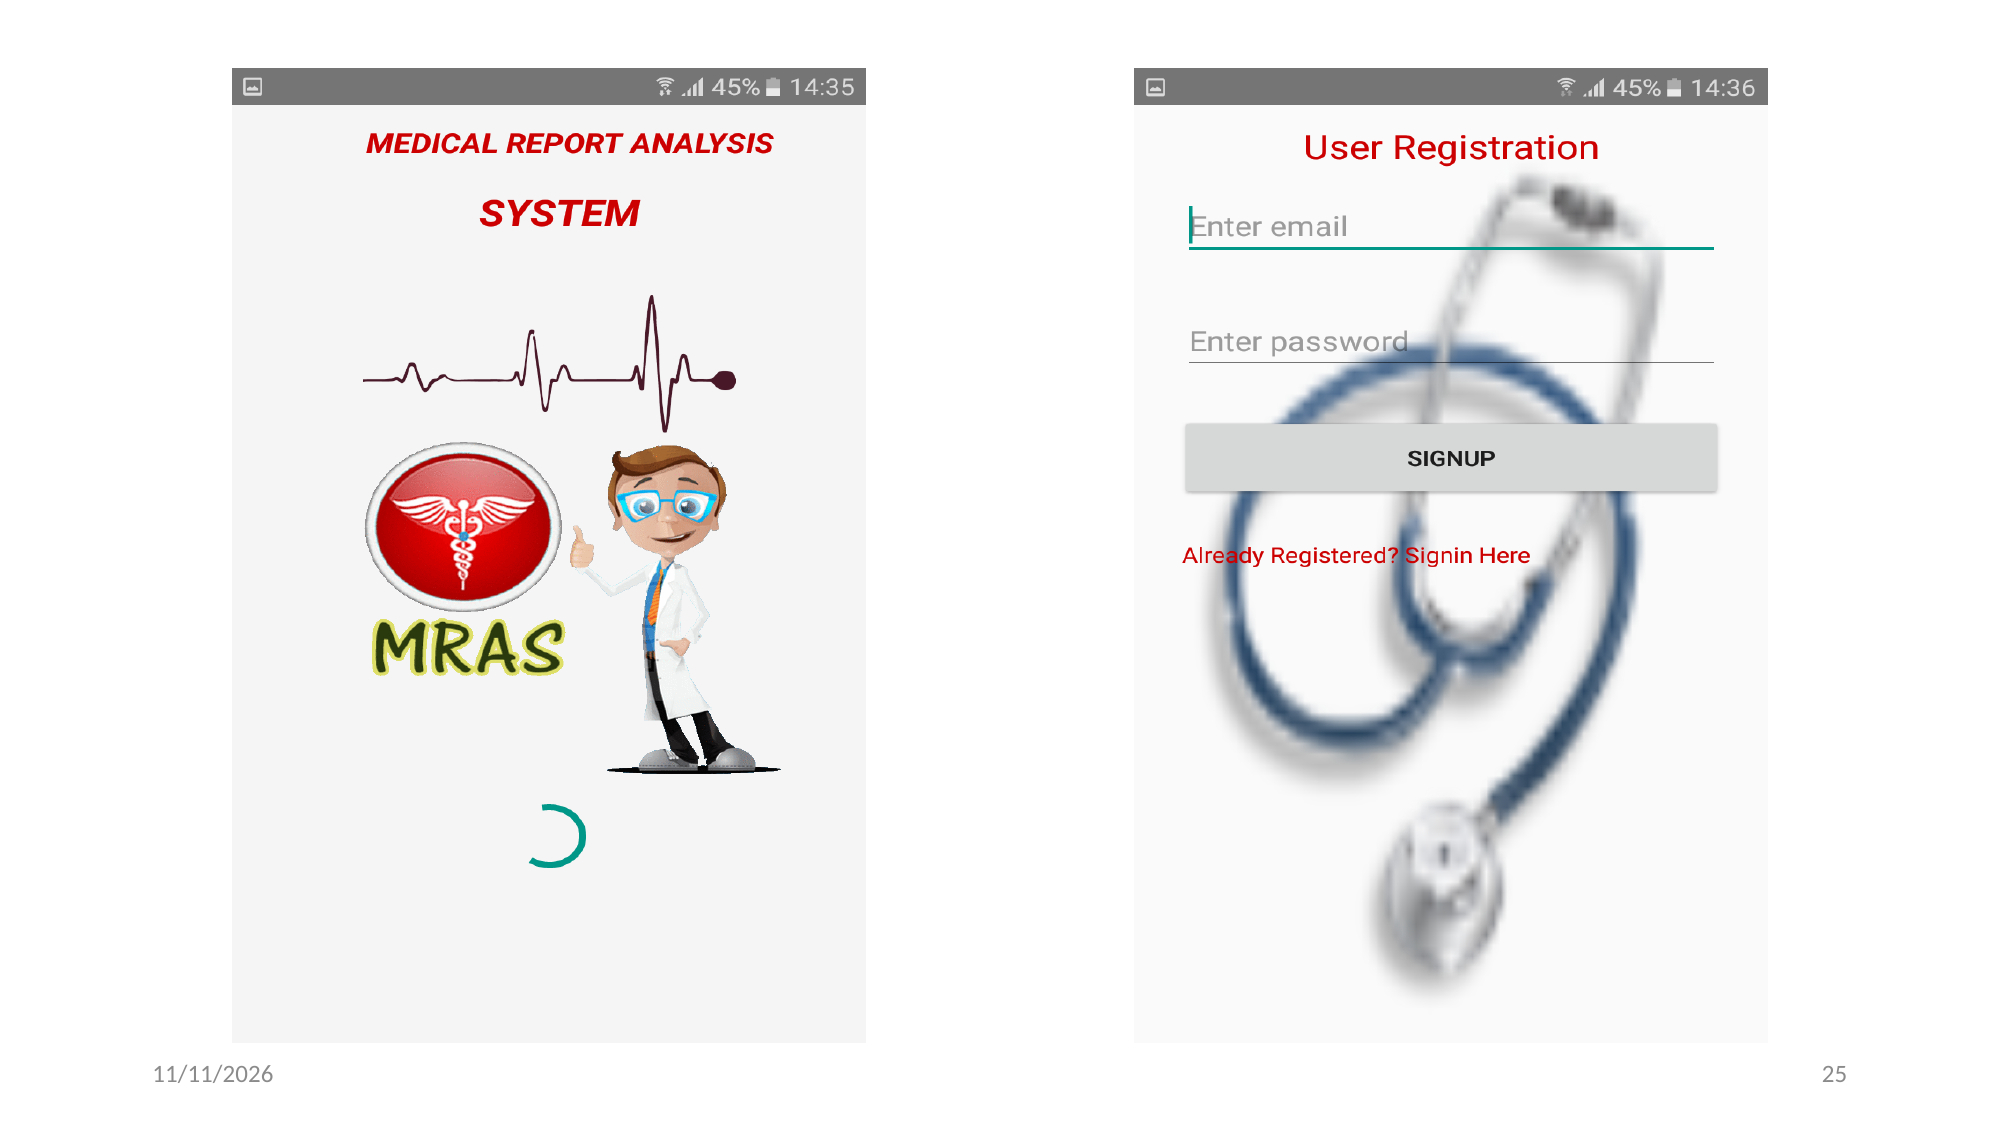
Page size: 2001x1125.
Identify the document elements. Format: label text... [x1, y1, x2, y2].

picture [1134, 68, 1768, 1043]
picture [232, 68, 866, 1043]
slide_number 25 [1412, 1042, 1863, 1103]
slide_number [137, 1042, 588, 1103]
